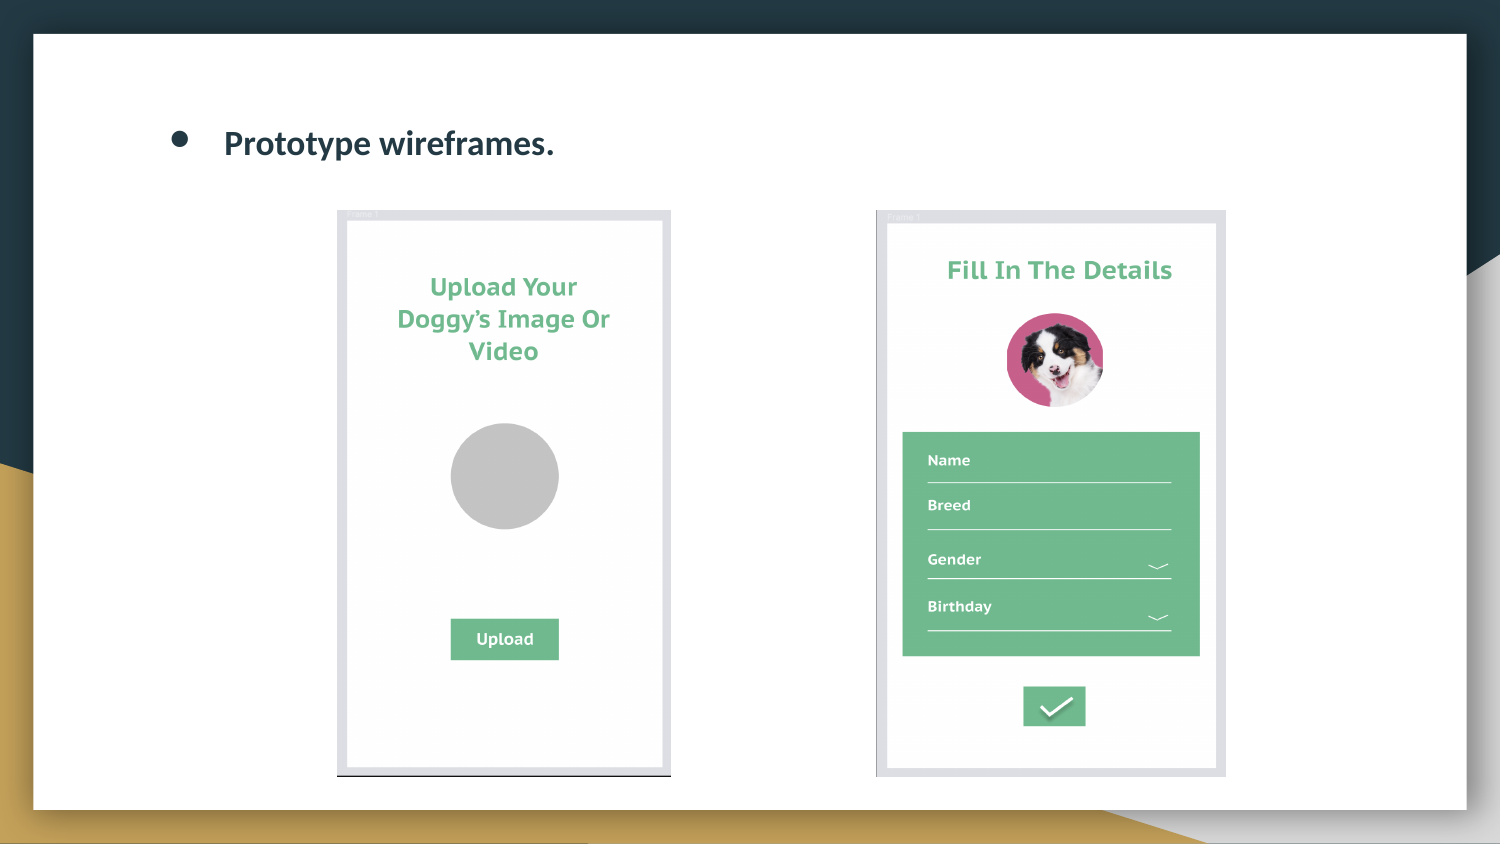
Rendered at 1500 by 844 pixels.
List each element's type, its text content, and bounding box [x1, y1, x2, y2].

picture [336, 210, 671, 777]
picture [876, 210, 1227, 777]
list Prototype wireframes. [134, 98, 1366, 688]
